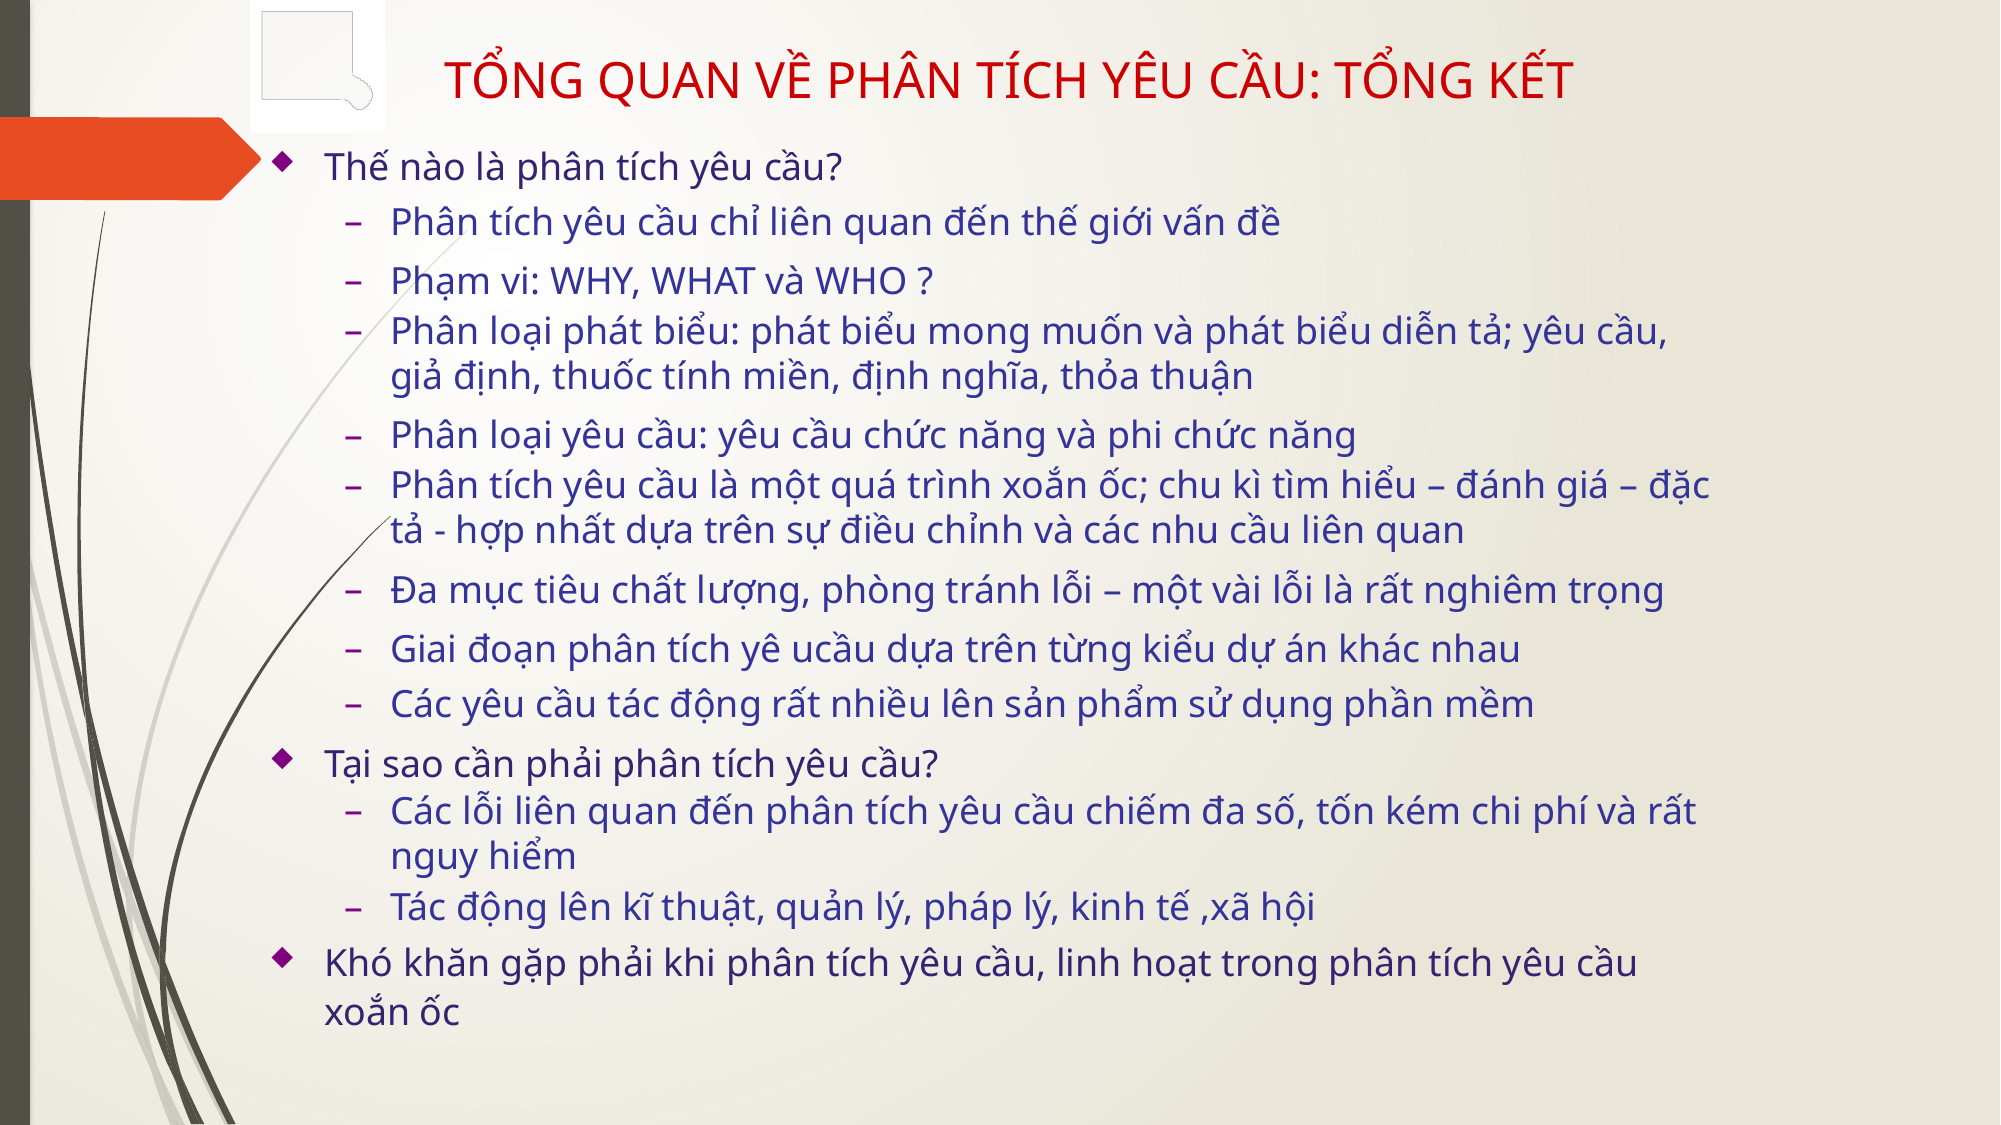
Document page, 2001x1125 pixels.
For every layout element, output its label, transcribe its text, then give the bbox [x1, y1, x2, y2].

picture [249, 0, 385, 134]
text_box Thế nào là phân tích yêu cầu? Phân tích yêu cầu chỉ liên quan đến thế giới vấn đề Phạm vi: WHY, WHAT và WHO ? Phân loại phát biểu: phát biểu mong muốn và phát biểu diễn tả; yêu cầu, giả định, thuốc tính miền, định nghĩa, thỏa thuận Phân loại yêu cầu: yêu cầu chức năng và phi chức năng Phân tích yêu cầu là một quá trình xoắn ốc; chu kì tìm hiểu – đánh giá – đặc tả - hợp nhất dựa trên sự điều chỉnh và các nhu cầu liên quan Đa mục tiêu chất lượng, phòng tránh lỗi – một vài lỗi là rất nghiêm trọng Giai đoạn phân tích yê ucầu dựa trên từng kiểu dự án khác nhau Các yêu cầu tác động rất nhiều lên sản phẩm sử dụng phần mềm Tại sao cần phải phân tích yêu cầu? Các lỗi liên quan đến phân tích yêu cầu chiếm đa số, tốn kém chi phí và rất nguy hiểm Tác động lên kĩ thuật, quản lý, pháp lý, kinh tế ,xã hội Khó khăn gặp phải khi phân tích yêu cầu, linh hoạt trong phân tích yêu cầu xoắn ốc [249, 162, 1732, 996]
text_box TỔNG QUAN VỀ PHÂN TÍCH YÊU CẦU: TỔNG KẾT [387, 12, 1720, 138]
